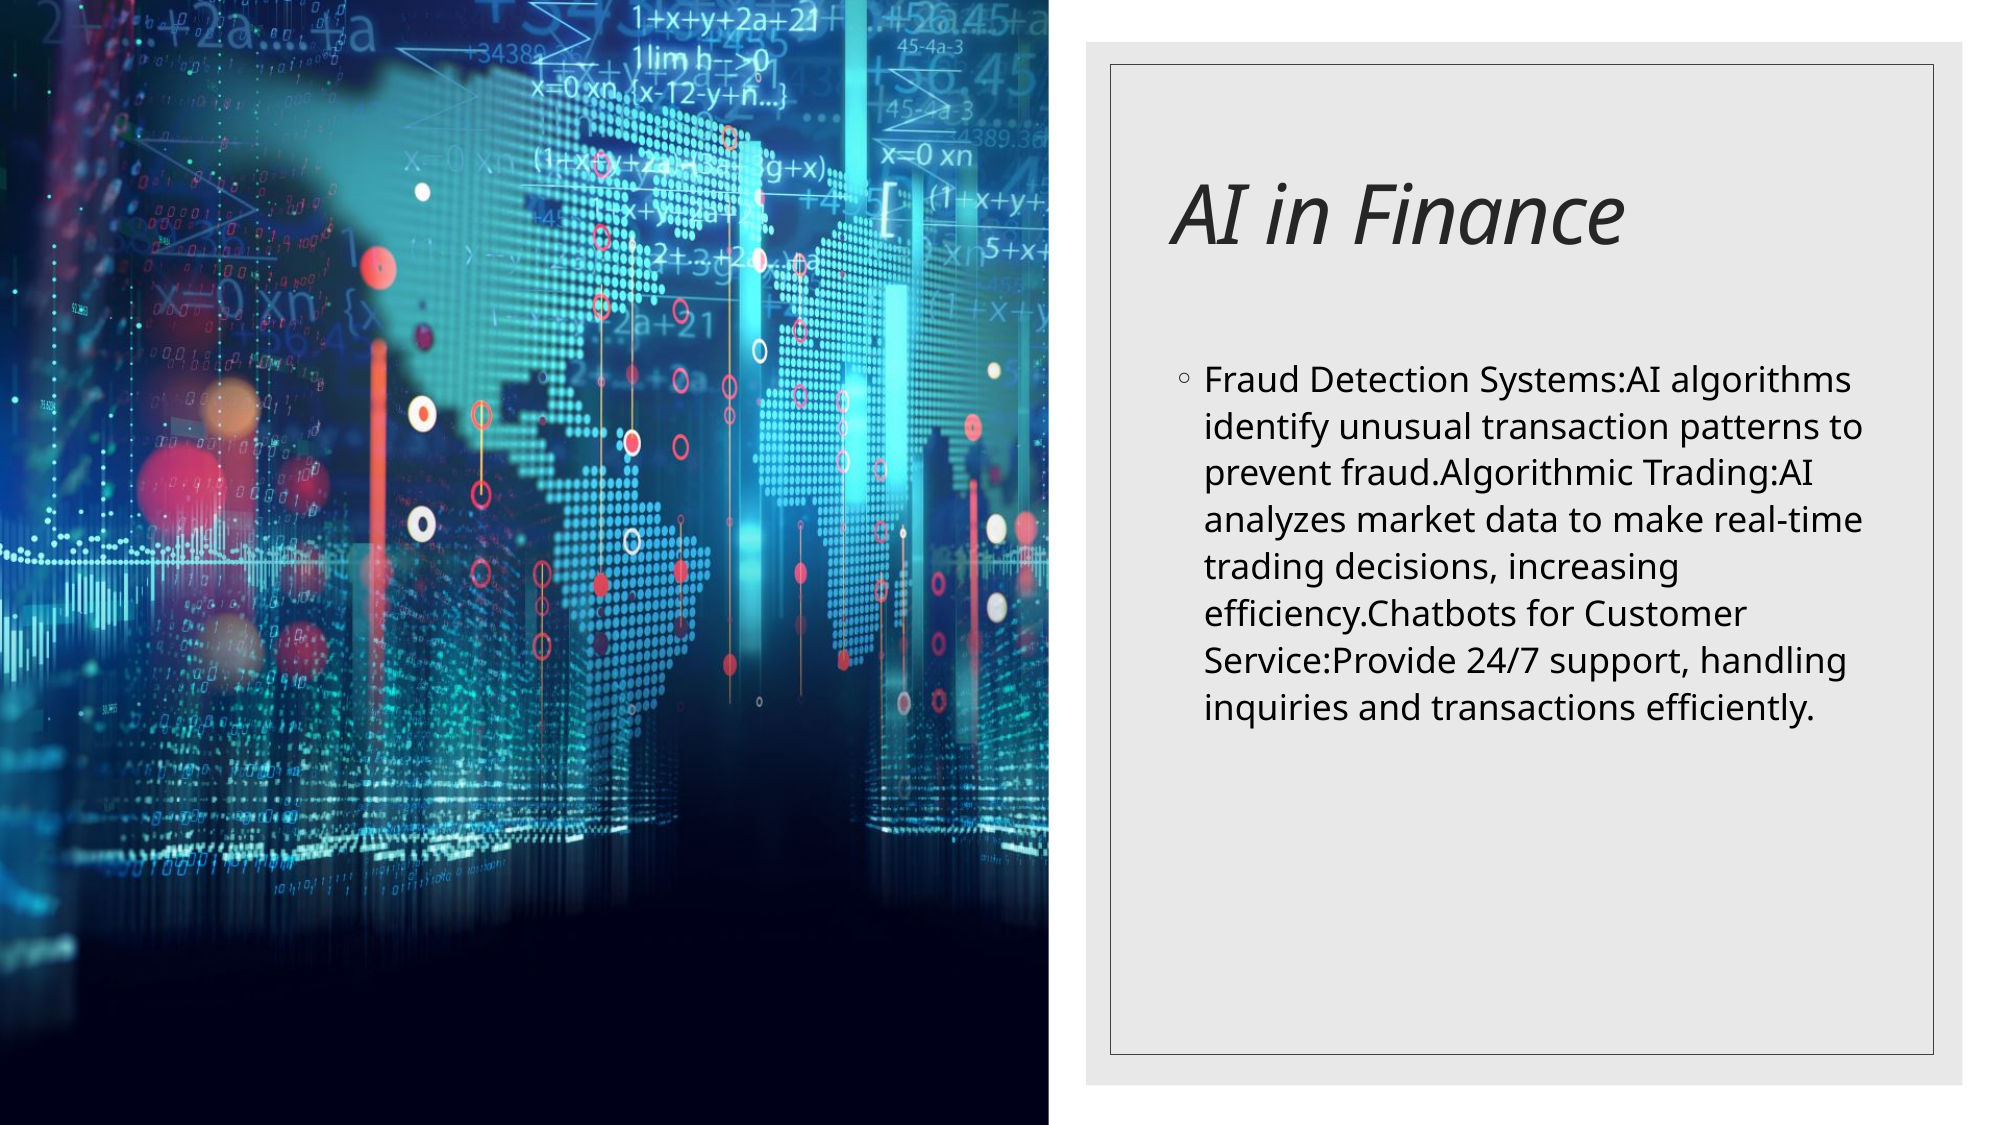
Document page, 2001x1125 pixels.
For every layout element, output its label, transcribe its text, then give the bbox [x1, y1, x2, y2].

picture [0, 0, 1049, 1125]
text_box [1054, 0, 2000, 1125]
picture [1044, 739, 1049, 747]
list Fraud Detection Systems:AI algorithms identify unusual transaction patterns to prevent fraud.Algorithmic Trading:AI analyzes market data to make real-time trading decisions, increasing efficiency.Chatbots for Customer Service:Provide 24/7 support, handling inquiries and transactions efficiently. [1158, 345, 1893, 990]
title AI in Finance [1158, 105, 1893, 331]
text_box [1085, 41, 1963, 1086]
picture [1043, 719, 1049, 734]
text_box [1109, 64, 1935, 1056]
